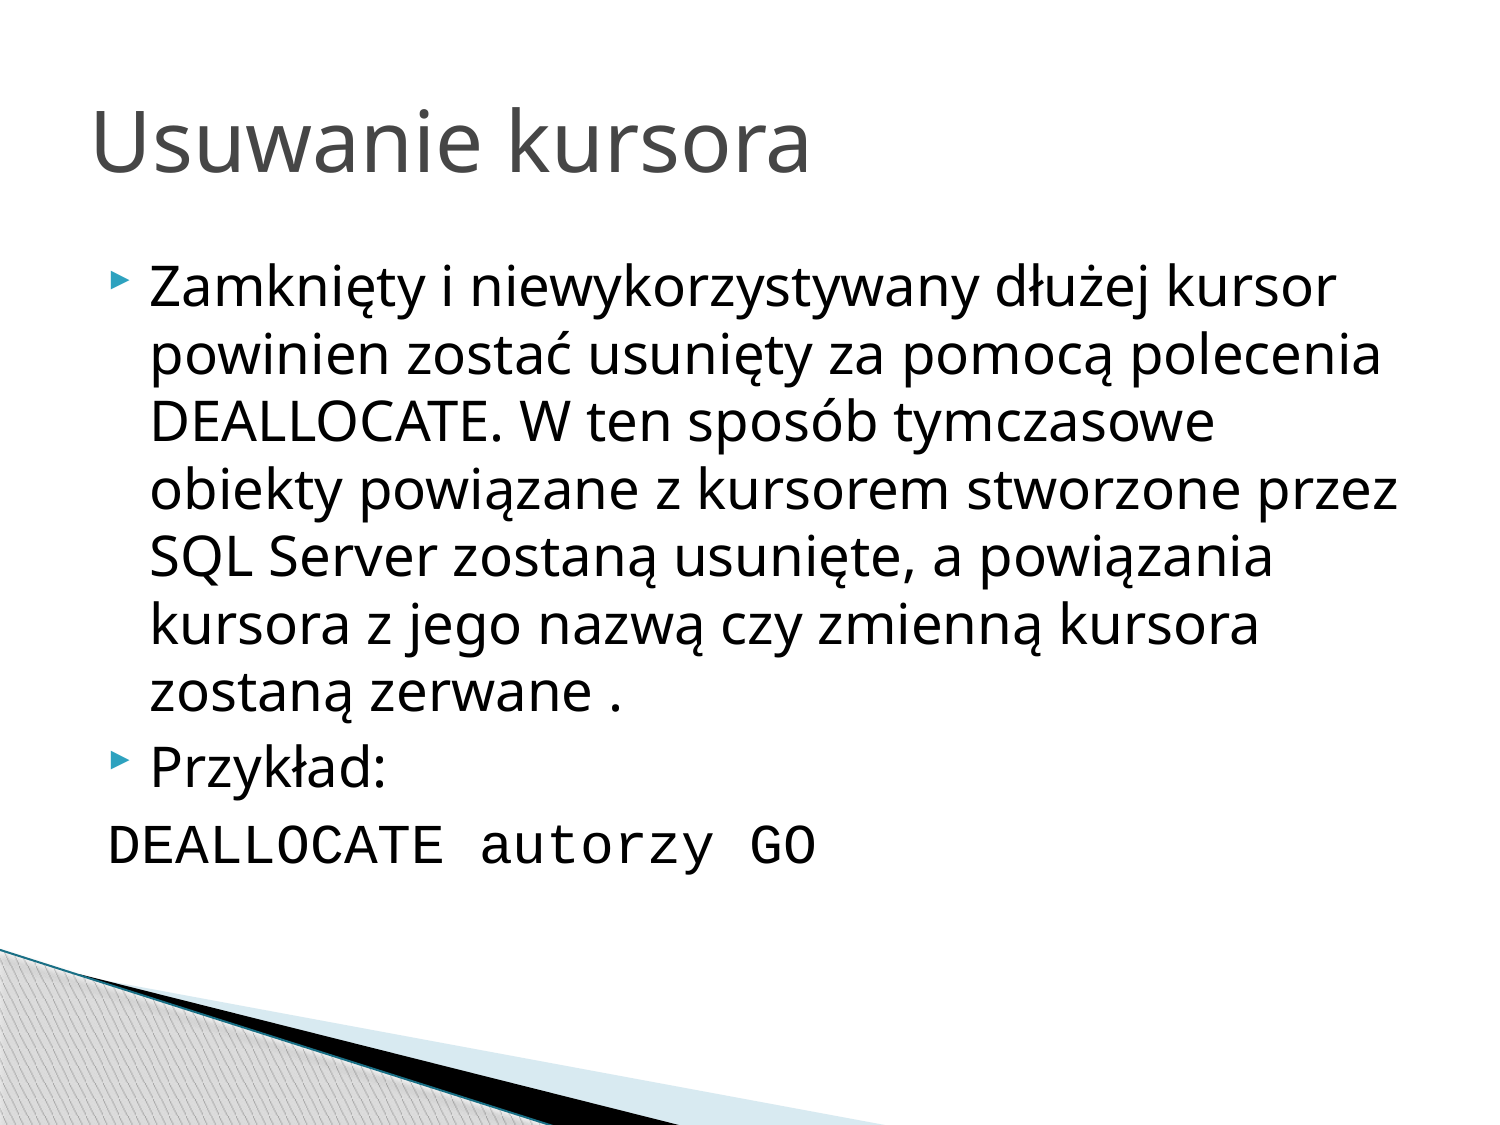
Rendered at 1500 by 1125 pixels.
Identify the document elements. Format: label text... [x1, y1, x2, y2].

list Zamknięty i niewykorzystywany dłużej kursor powinien zostać usunięty za pomocą polecenia DEALLOCATE. W ten sposób tymczasowe obiekty powiązane z kursorem stworzone przez SQL Server zostaną usunięte, a powiązania kursora z jego nazwą czy zmienną kursora zostaną zerwane . Przykład: DEALLOCATE autorzy GO [75, 243, 1425, 986]
title Usuwanie kursora [75, 45, 1425, 233]
